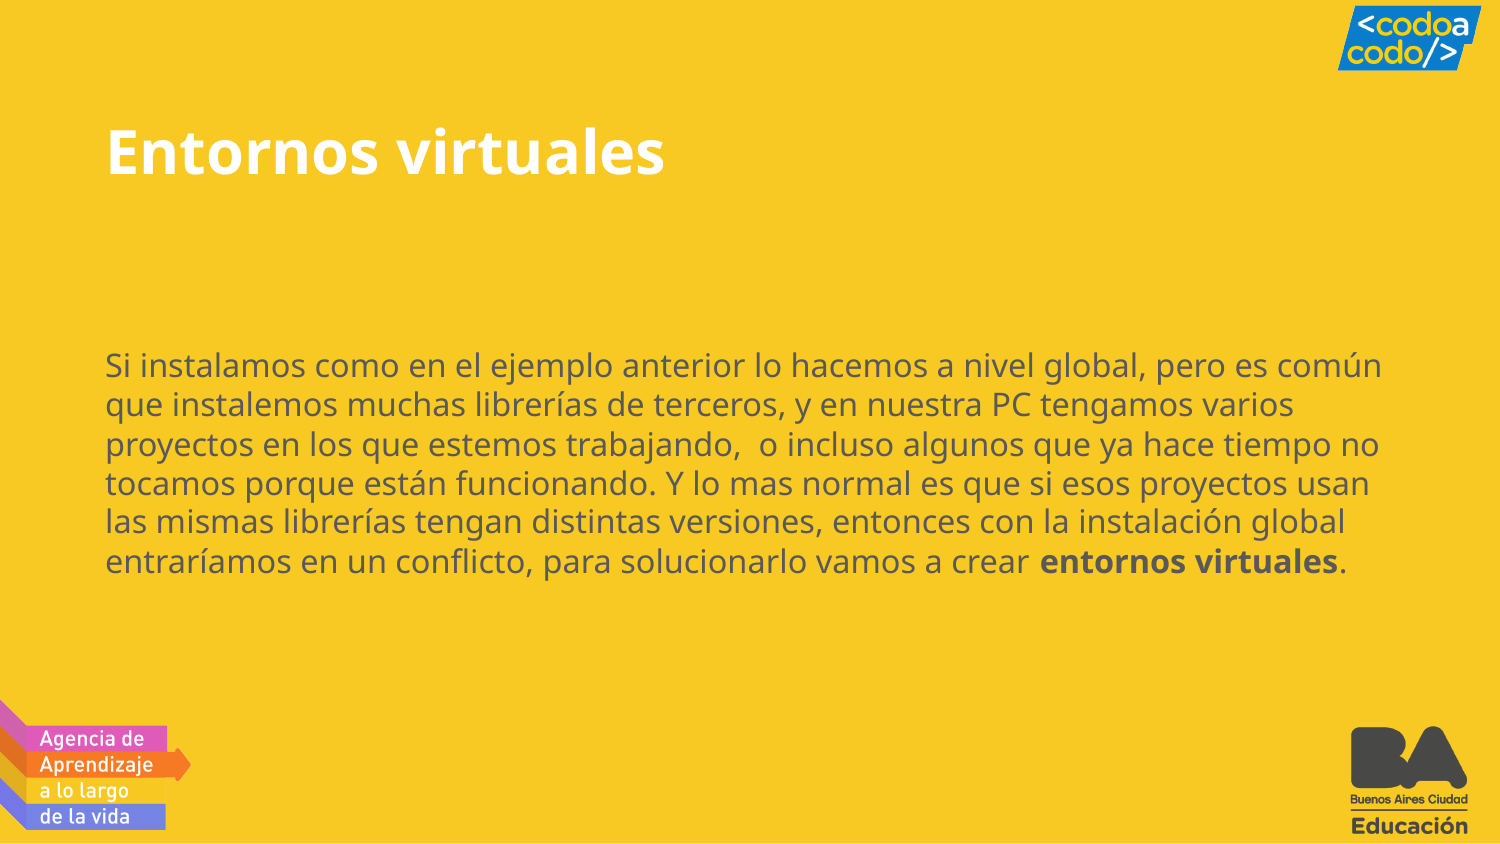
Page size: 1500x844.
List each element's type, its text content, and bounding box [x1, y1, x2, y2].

picture [1297, 668, 1500, 844]
picture [0, 699, 191, 830]
picture [1337, 5, 1482, 71]
subtitle Si instalamos como en el ejemplo anterior lo hacemos a nivel global, pero es común que instalemos muchas librerías de terceros, y en nuestra PC tengamos varios proyectos en los que estemos trabajando, o incluso algunos que ya hace tiempo no tocamos porque están funcionando. Y lo mas normal es que si esos proyectos usan las mismas librerías tengan distintas versiones, entonces con la instalación global entraríamos en un conflicto, para solucionarlo vamos a crear entornos virtuales. [90, 330, 1421, 633]
title Entornos virtuales [90, 98, 1410, 203]
